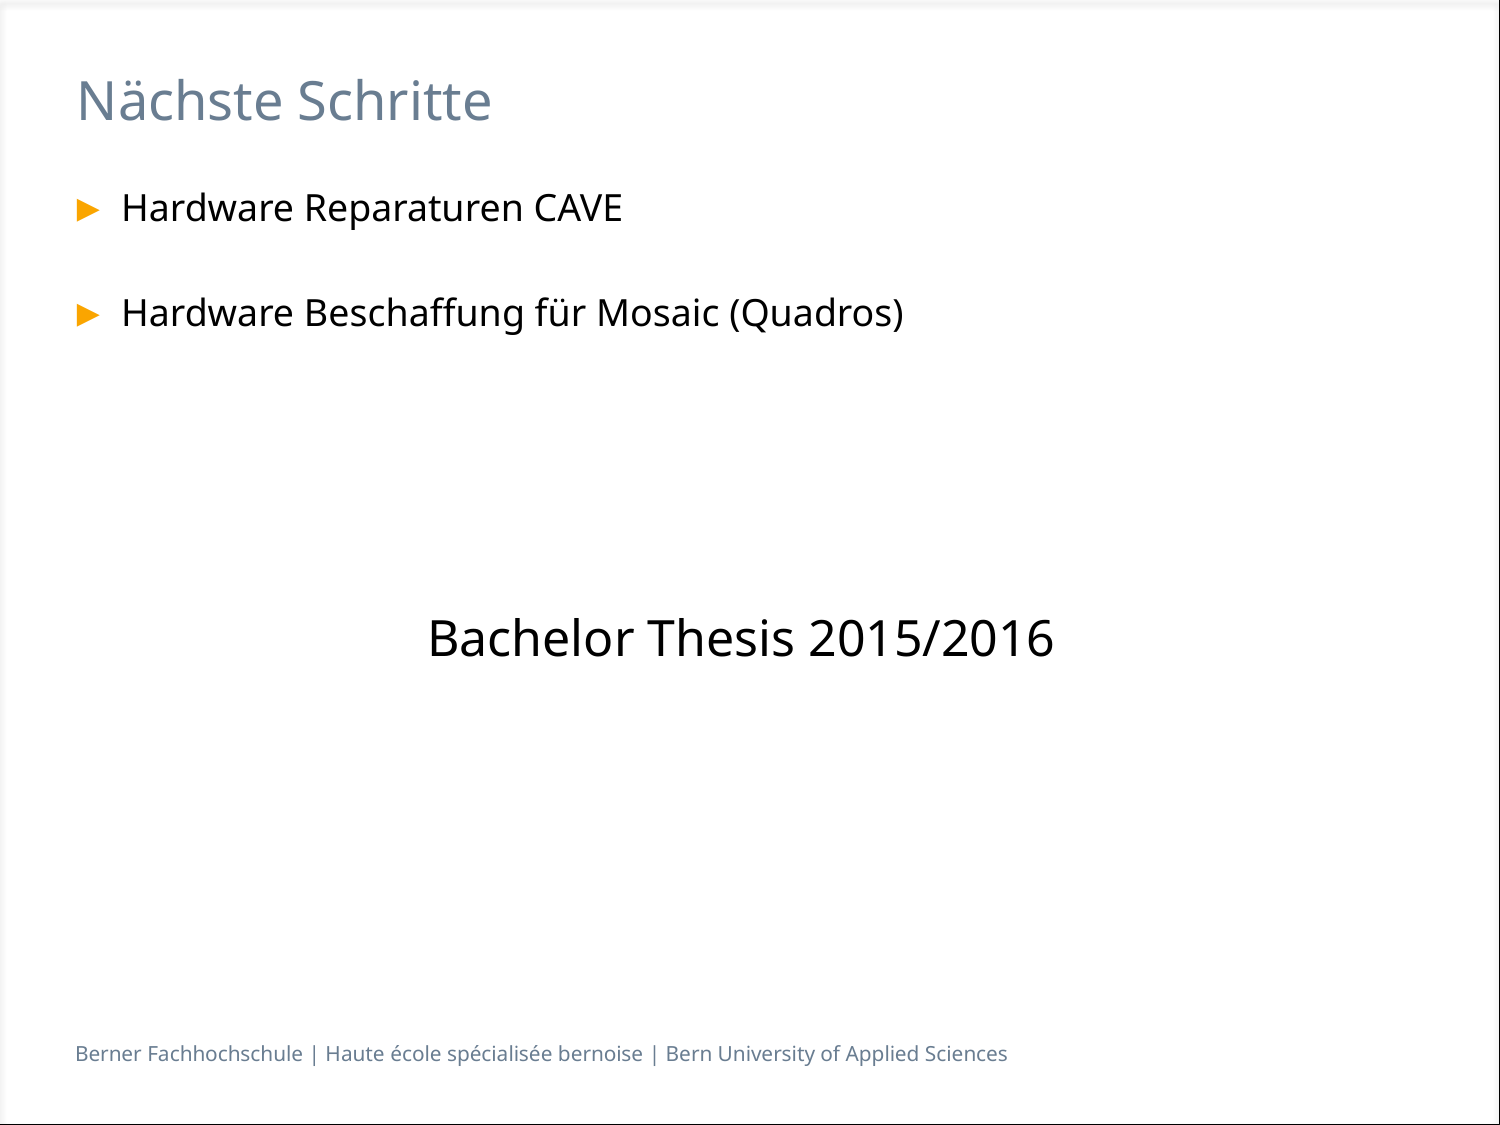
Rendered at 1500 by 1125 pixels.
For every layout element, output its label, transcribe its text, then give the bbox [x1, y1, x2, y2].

title Nächste Schritte [76, 59, 1406, 148]
list Hardware Reparaturen CAVE Hardware Beschaffung für Mosaic (Quadros) Bachelor Thesis 2015/2016 [76, 176, 1406, 1004]
